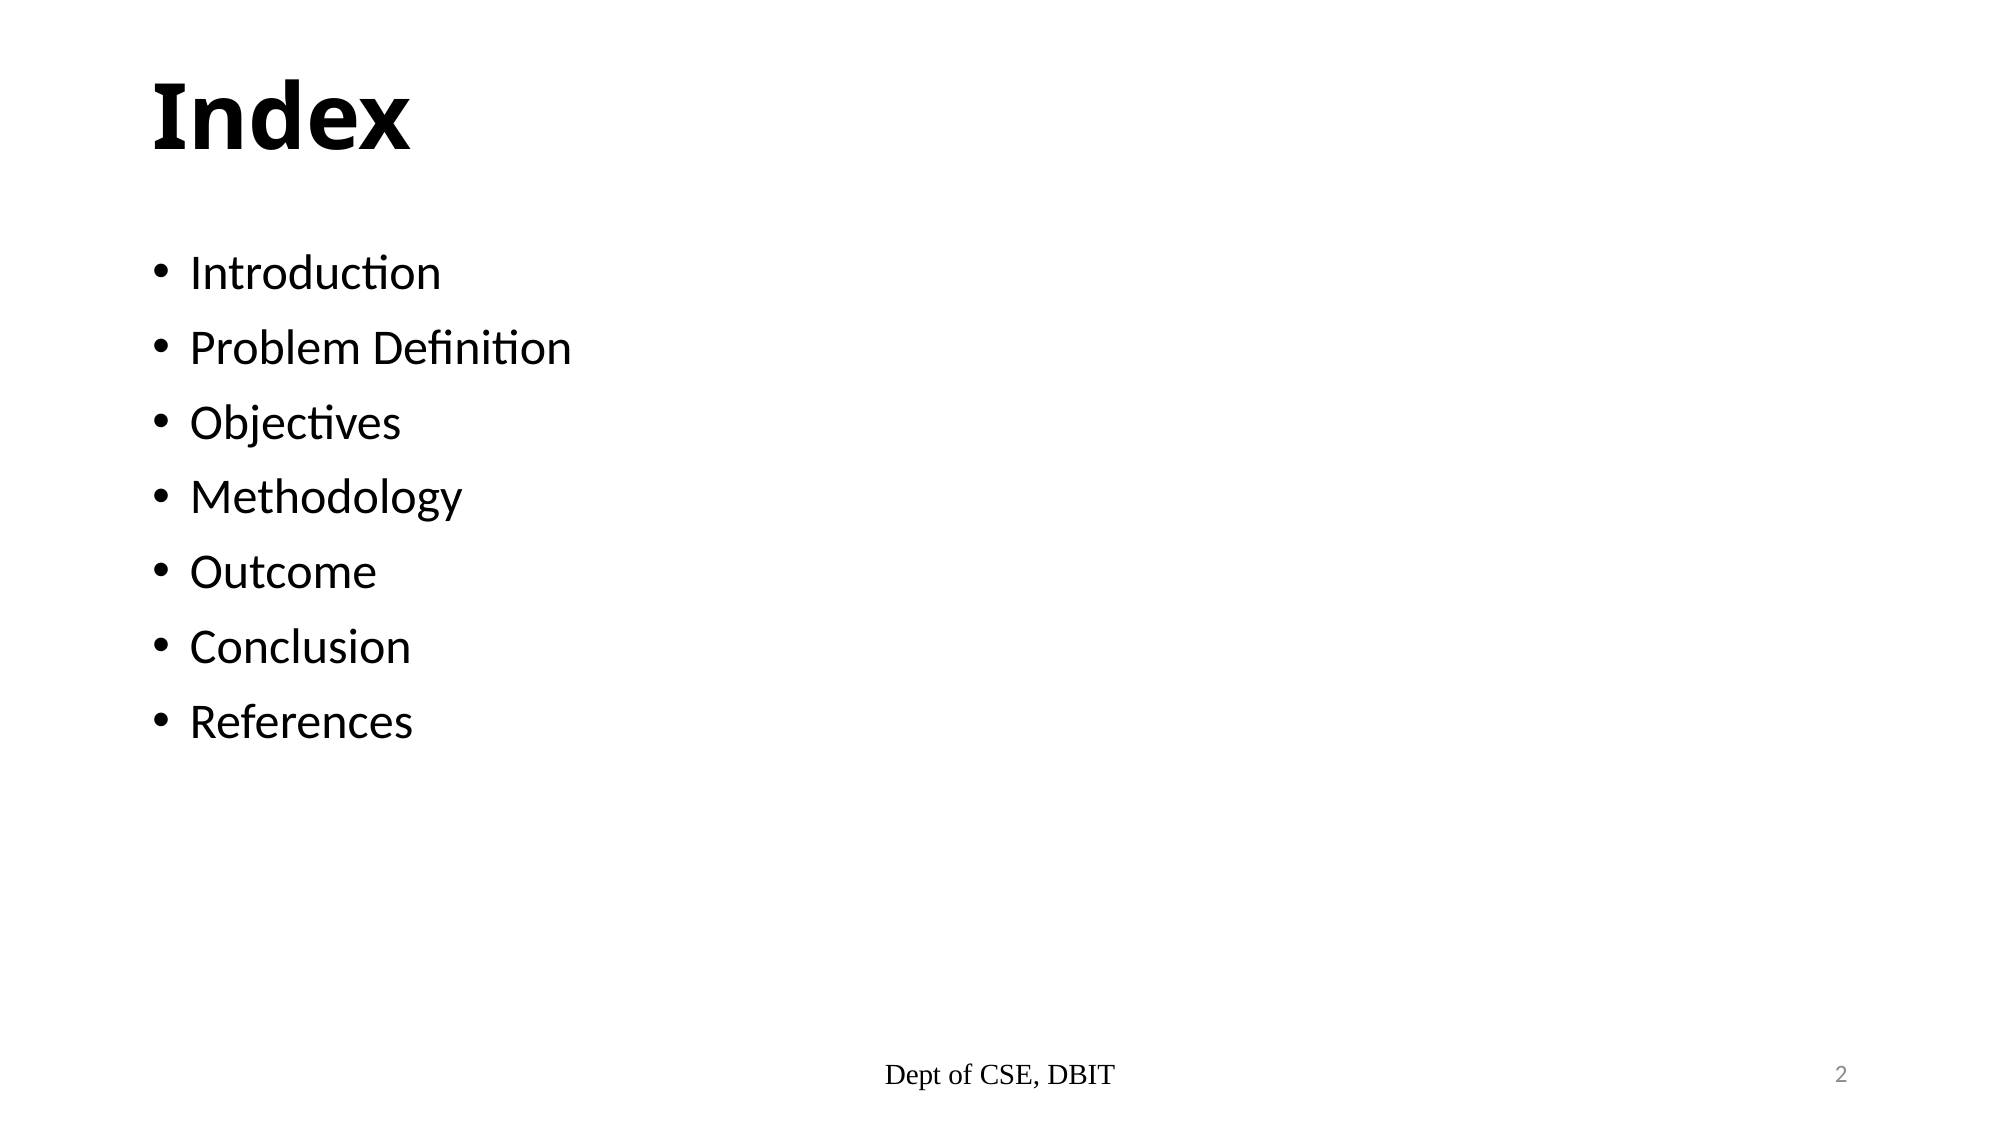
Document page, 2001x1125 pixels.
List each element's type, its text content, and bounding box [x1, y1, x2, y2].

title Index [137, 59, 1863, 180]
slide_number 2 [1412, 1042, 1863, 1103]
footer Dept of CSE, DBIT [662, 1042, 1338, 1103]
list Introduction Problem Definition Objectives Methodology Outcome Conclusion References [137, 238, 1863, 1014]
